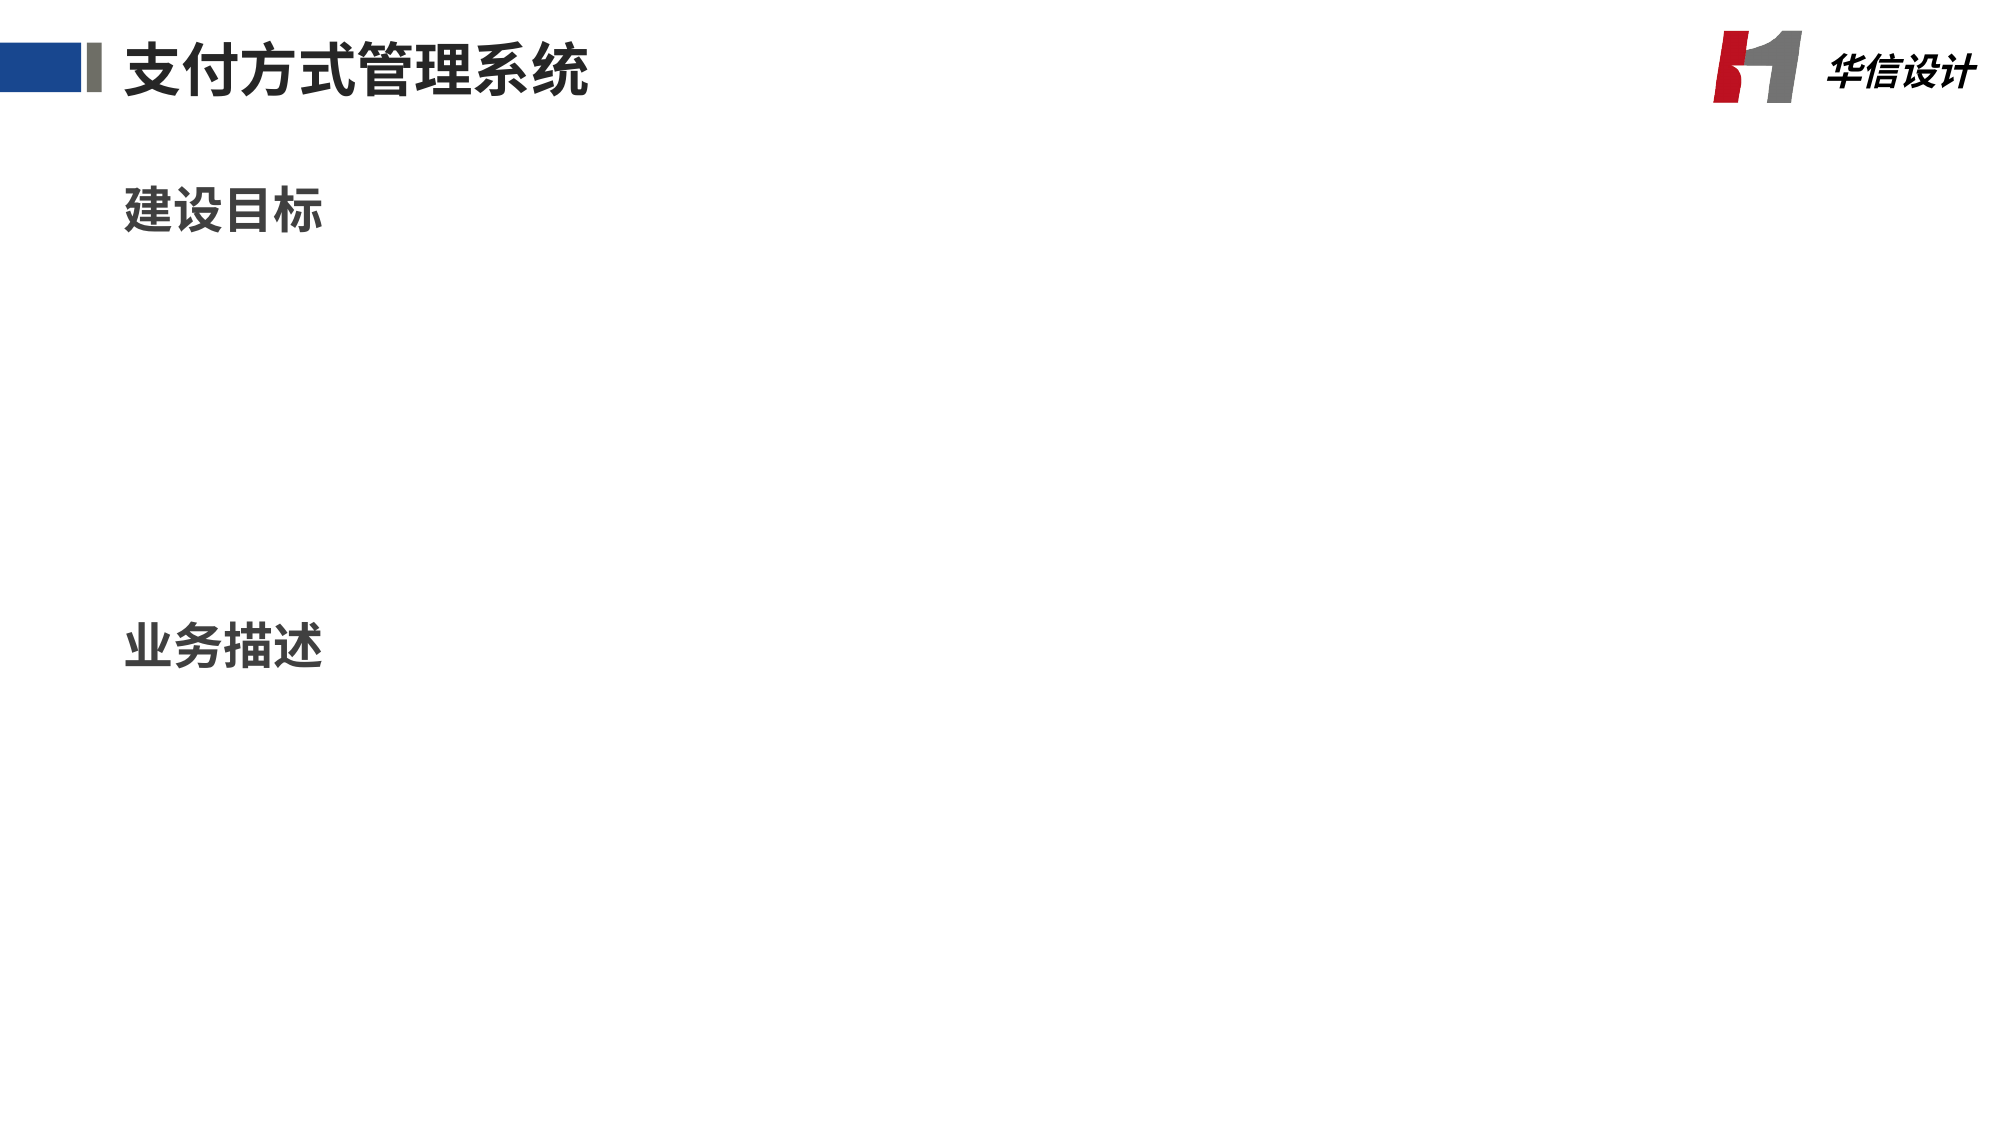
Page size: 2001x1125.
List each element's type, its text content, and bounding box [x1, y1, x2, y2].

text_box 建设目标 [108, 153, 341, 247]
text_box 业务描述 [108, 588, 341, 682]
text_box 支付方式管理系统 [108, 25, 1172, 111]
text_box [86, 42, 103, 93]
text_box [0, 42, 82, 93]
picture [1708, 25, 1807, 107]
text_box 华信设计 [1809, 51, 2000, 95]
